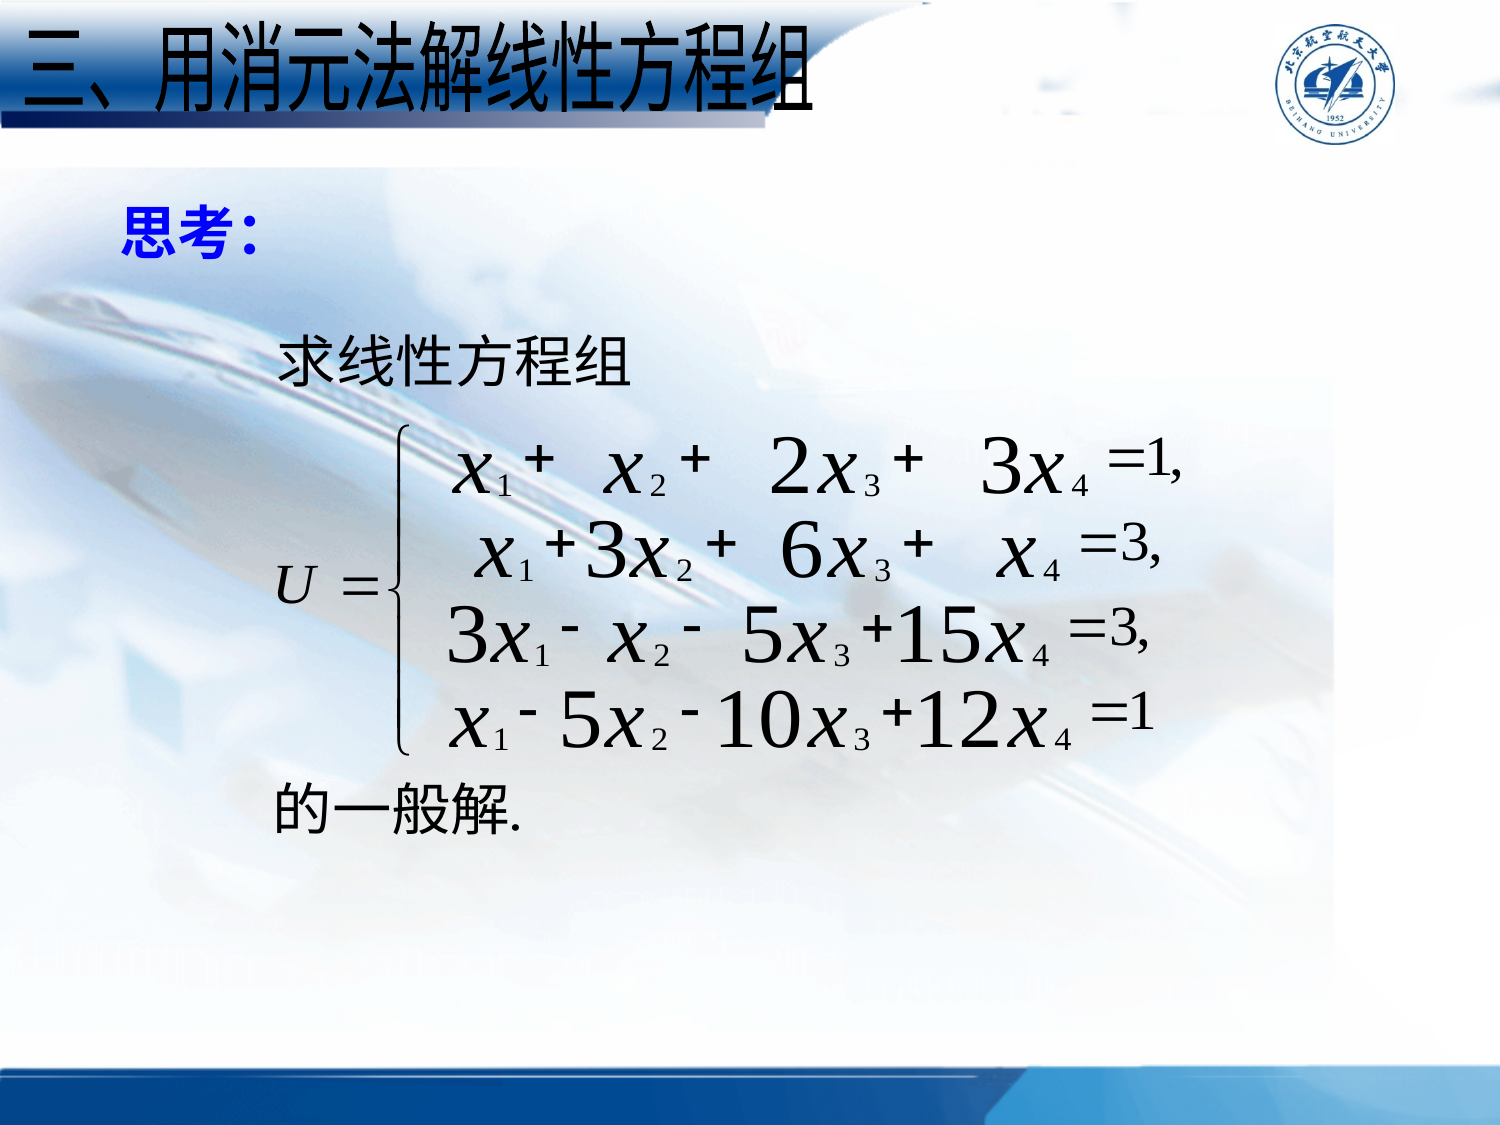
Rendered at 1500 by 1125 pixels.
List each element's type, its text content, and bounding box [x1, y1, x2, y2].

picture [0, 0, 1500, 1125]
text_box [269, 325, 1192, 850]
text_box 思考： [104, 189, 309, 274]
